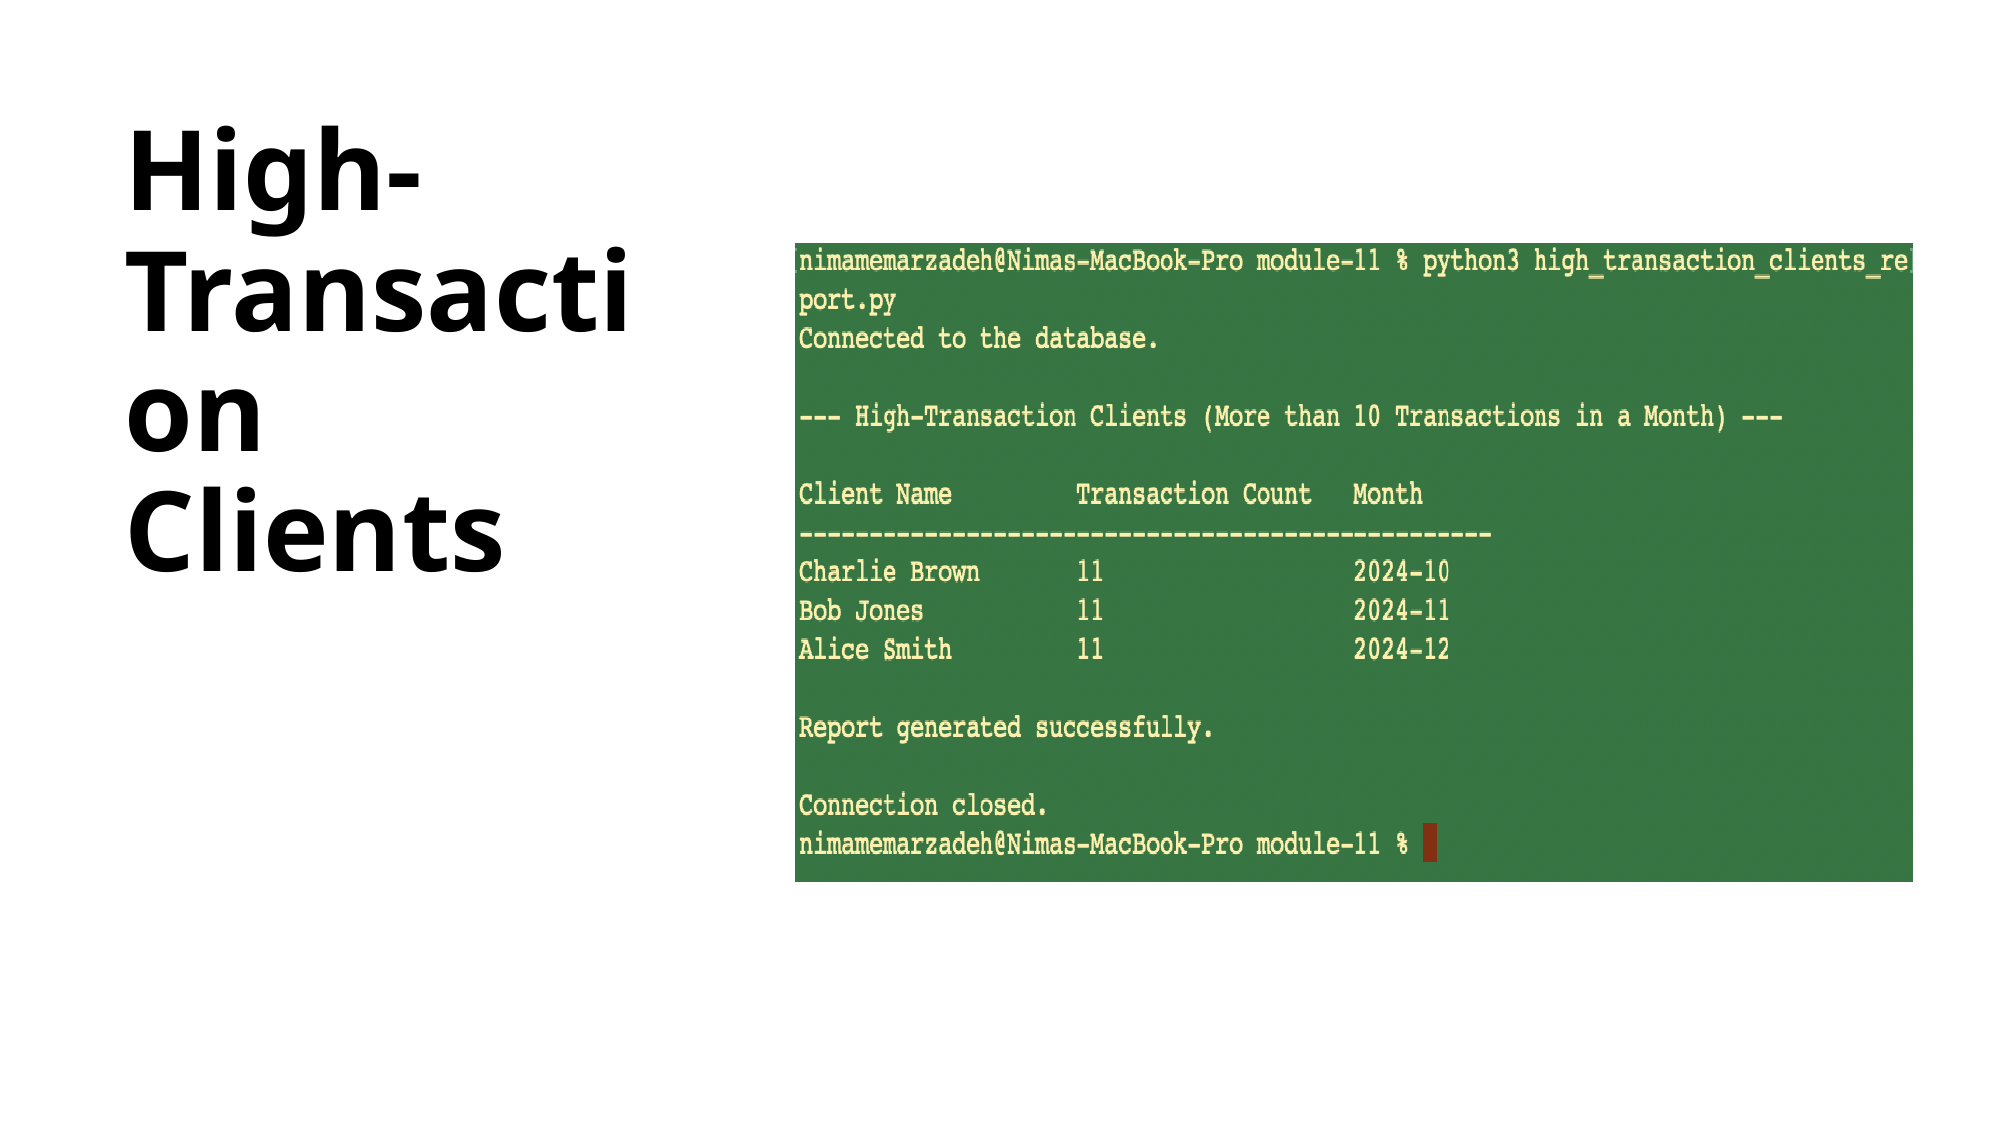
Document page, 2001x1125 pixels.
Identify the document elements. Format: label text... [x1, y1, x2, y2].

picture [794, 242, 1914, 883]
text_box High-Transaction Clients [104, 104, 691, 691]
